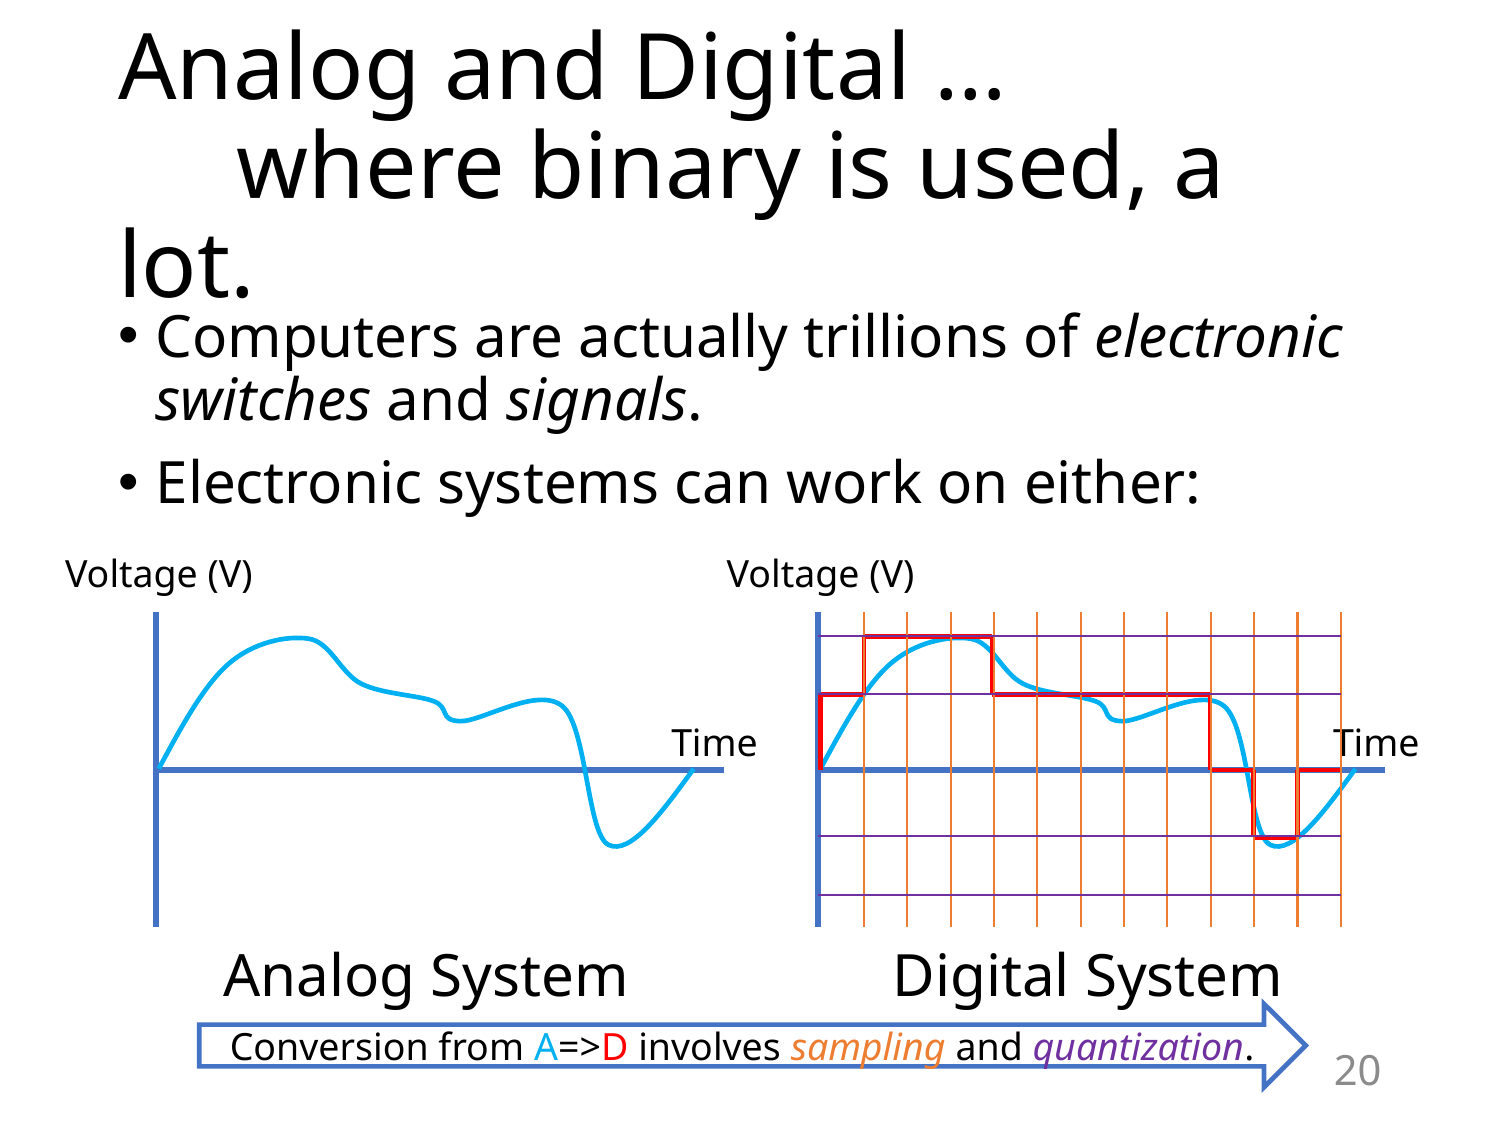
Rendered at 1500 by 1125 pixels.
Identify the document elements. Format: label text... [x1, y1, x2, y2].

text_box [1342, 772, 1355, 789]
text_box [863, 612, 1341, 636]
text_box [817, 636, 1341, 895]
list Computers are actually trillions of electronic switches and signals. Electronic systems can work on either: [103, 299, 1397, 1014]
text_box [584, 771, 693, 848]
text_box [863, 895, 1341, 928]
text_box Time [656, 711, 773, 772]
title Analog and Digital … where binary is used, a lot. [103, 59, 1397, 278]
text_box Voltage (V) [711, 543, 930, 603]
text_box Digital System [878, 930, 1298, 1016]
text_box Voltage (V) [50, 543, 268, 603]
text_box Analog System [208, 930, 644, 1016]
slide_number 20 [1296, 1042, 1397, 1103]
text_box Conversion from A=>D involves sampling and quantization. [198, 1001, 1308, 1090]
text_box Time [1342, 711, 1435, 772]
text_box [157, 636, 656, 769]
